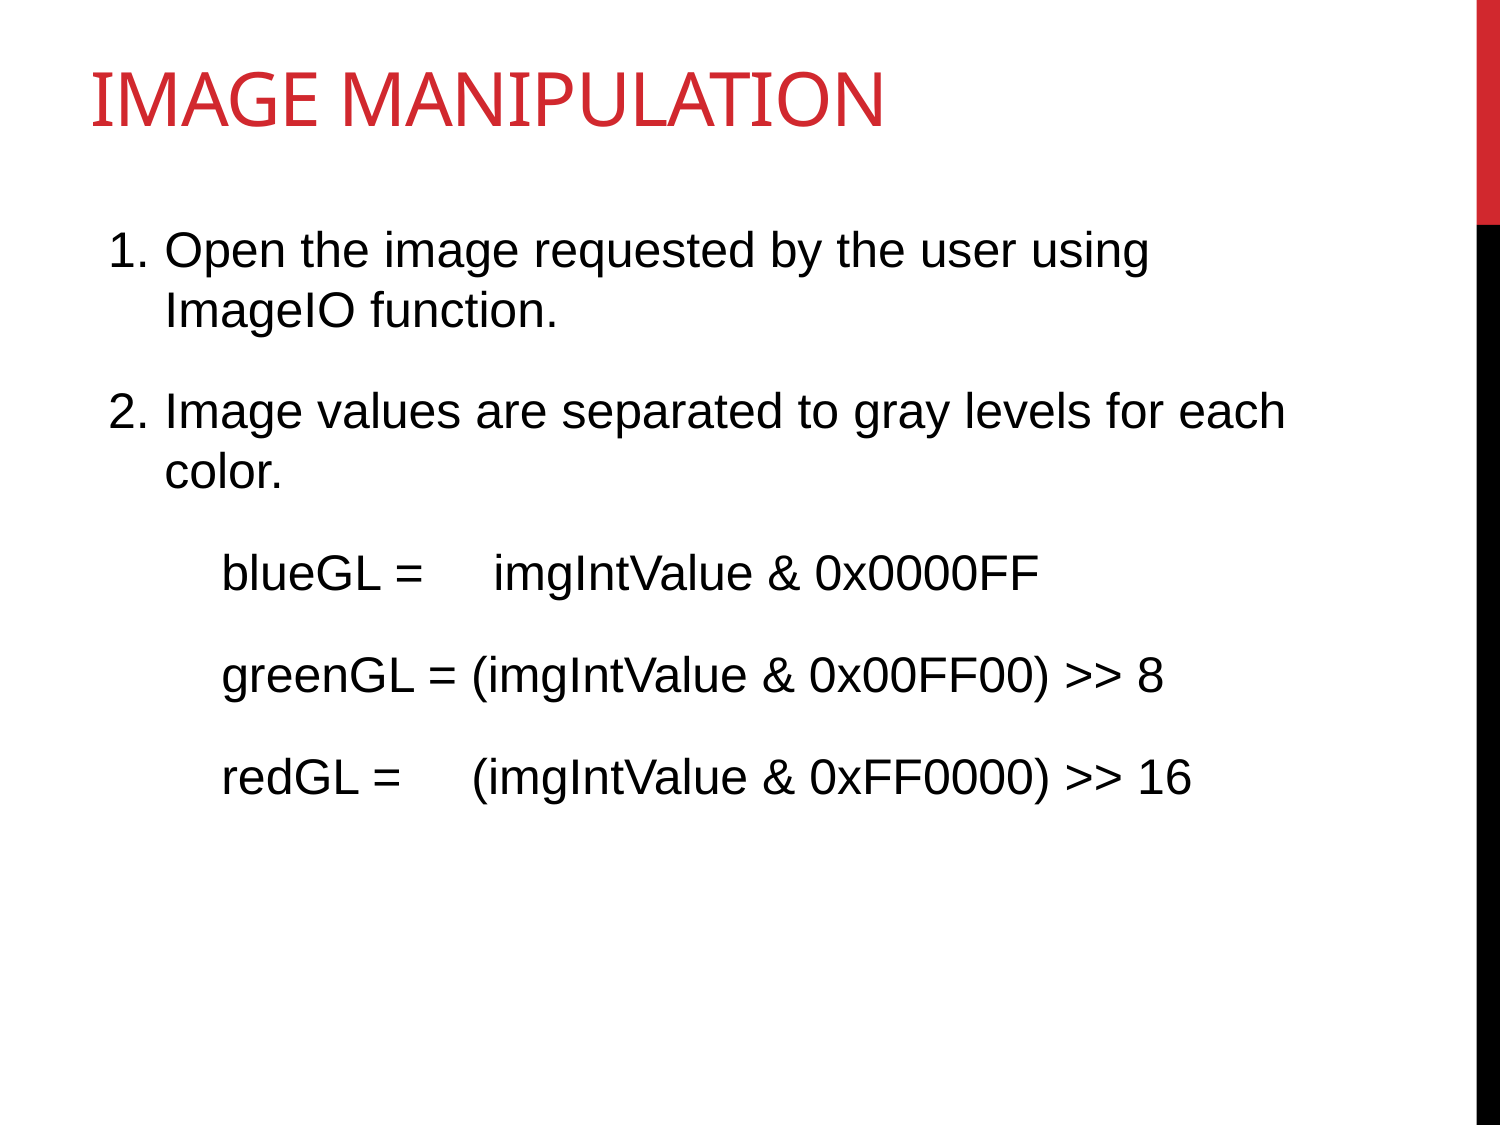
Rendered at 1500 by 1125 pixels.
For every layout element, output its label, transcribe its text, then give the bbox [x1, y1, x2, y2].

title Image Manipulation [75, 25, 1303, 150]
text_box Open the image requested by the user using ImageIO function. Image values are separated to gray levels for each color. blueGL = imgIntValue & 0x0000FF greenGL = (imgIntValue & 0x00FF00) >> 8 redGL = (imgIntValue & 0xFF0000) >> 16 [93, 209, 1363, 812]
